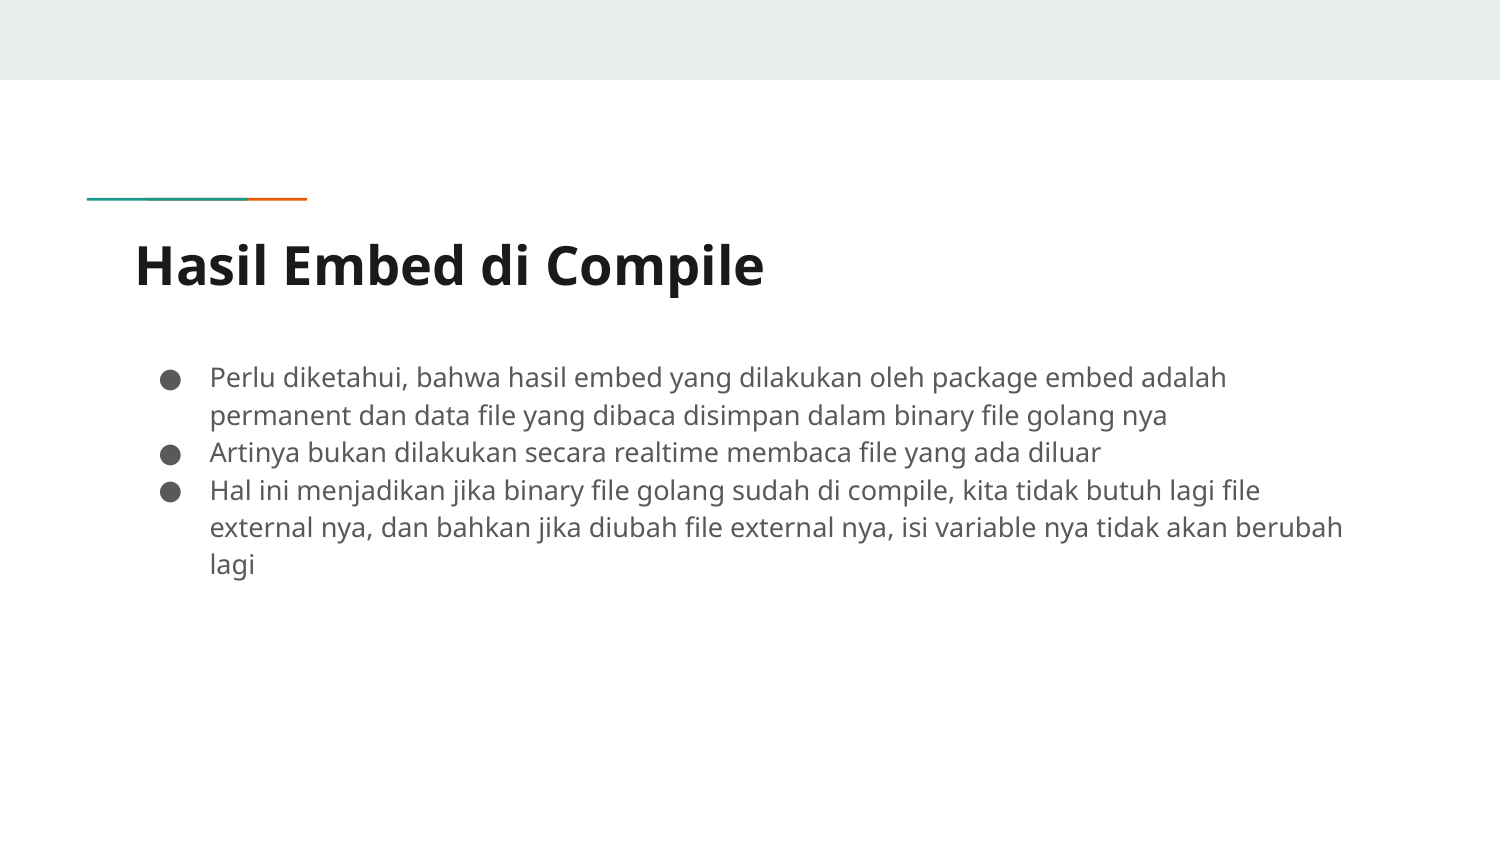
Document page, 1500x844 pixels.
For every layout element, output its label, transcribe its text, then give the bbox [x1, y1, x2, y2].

list Perlu diketahui, bahwa hasil embed yang dilakukan oleh package embed adalah permanent dan data file yang dibaca disimpan dalam binary file golang nya Artinya bukan dilakukan secara realtime membaca file yang ada diluar Hal ini menjadikan jika binary file golang sudah di compile, kita tidak butuh lagi file external nya, dan bahkan jika diubah file external nya, isi variable nya tidak akan berubah lagi [119, 341, 1381, 712]
title Hasil Embed di Compile [119, 216, 1381, 305]
